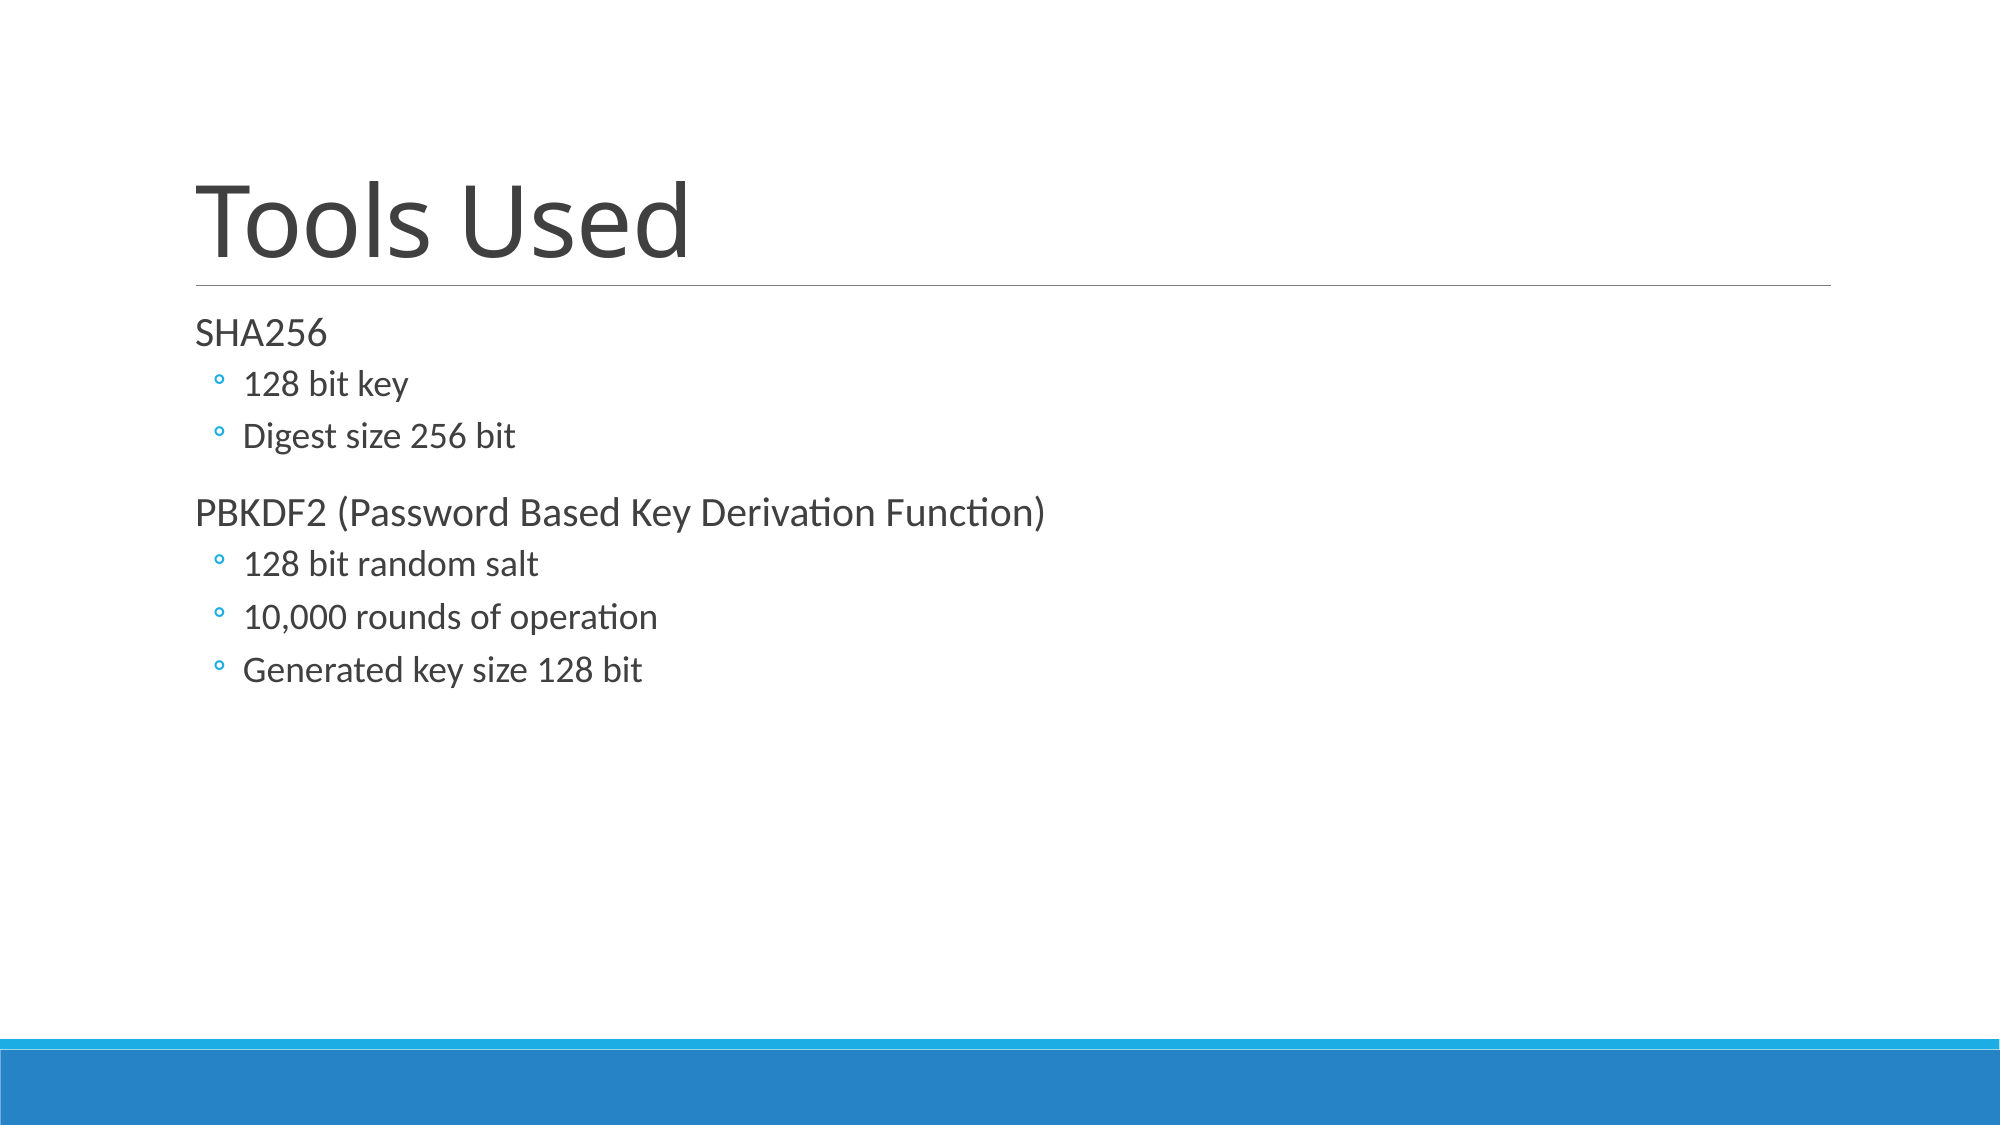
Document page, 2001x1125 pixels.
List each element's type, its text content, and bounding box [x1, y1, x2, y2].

title Tools Used [180, 47, 1830, 285]
list SHA256 128 bit key Digest size 256 bit PBKDF2 (Password Based Key Derivation Function) 128 bit random salt 10,000 rounds of operation Generated key size 128 bit [180, 302, 1830, 963]
